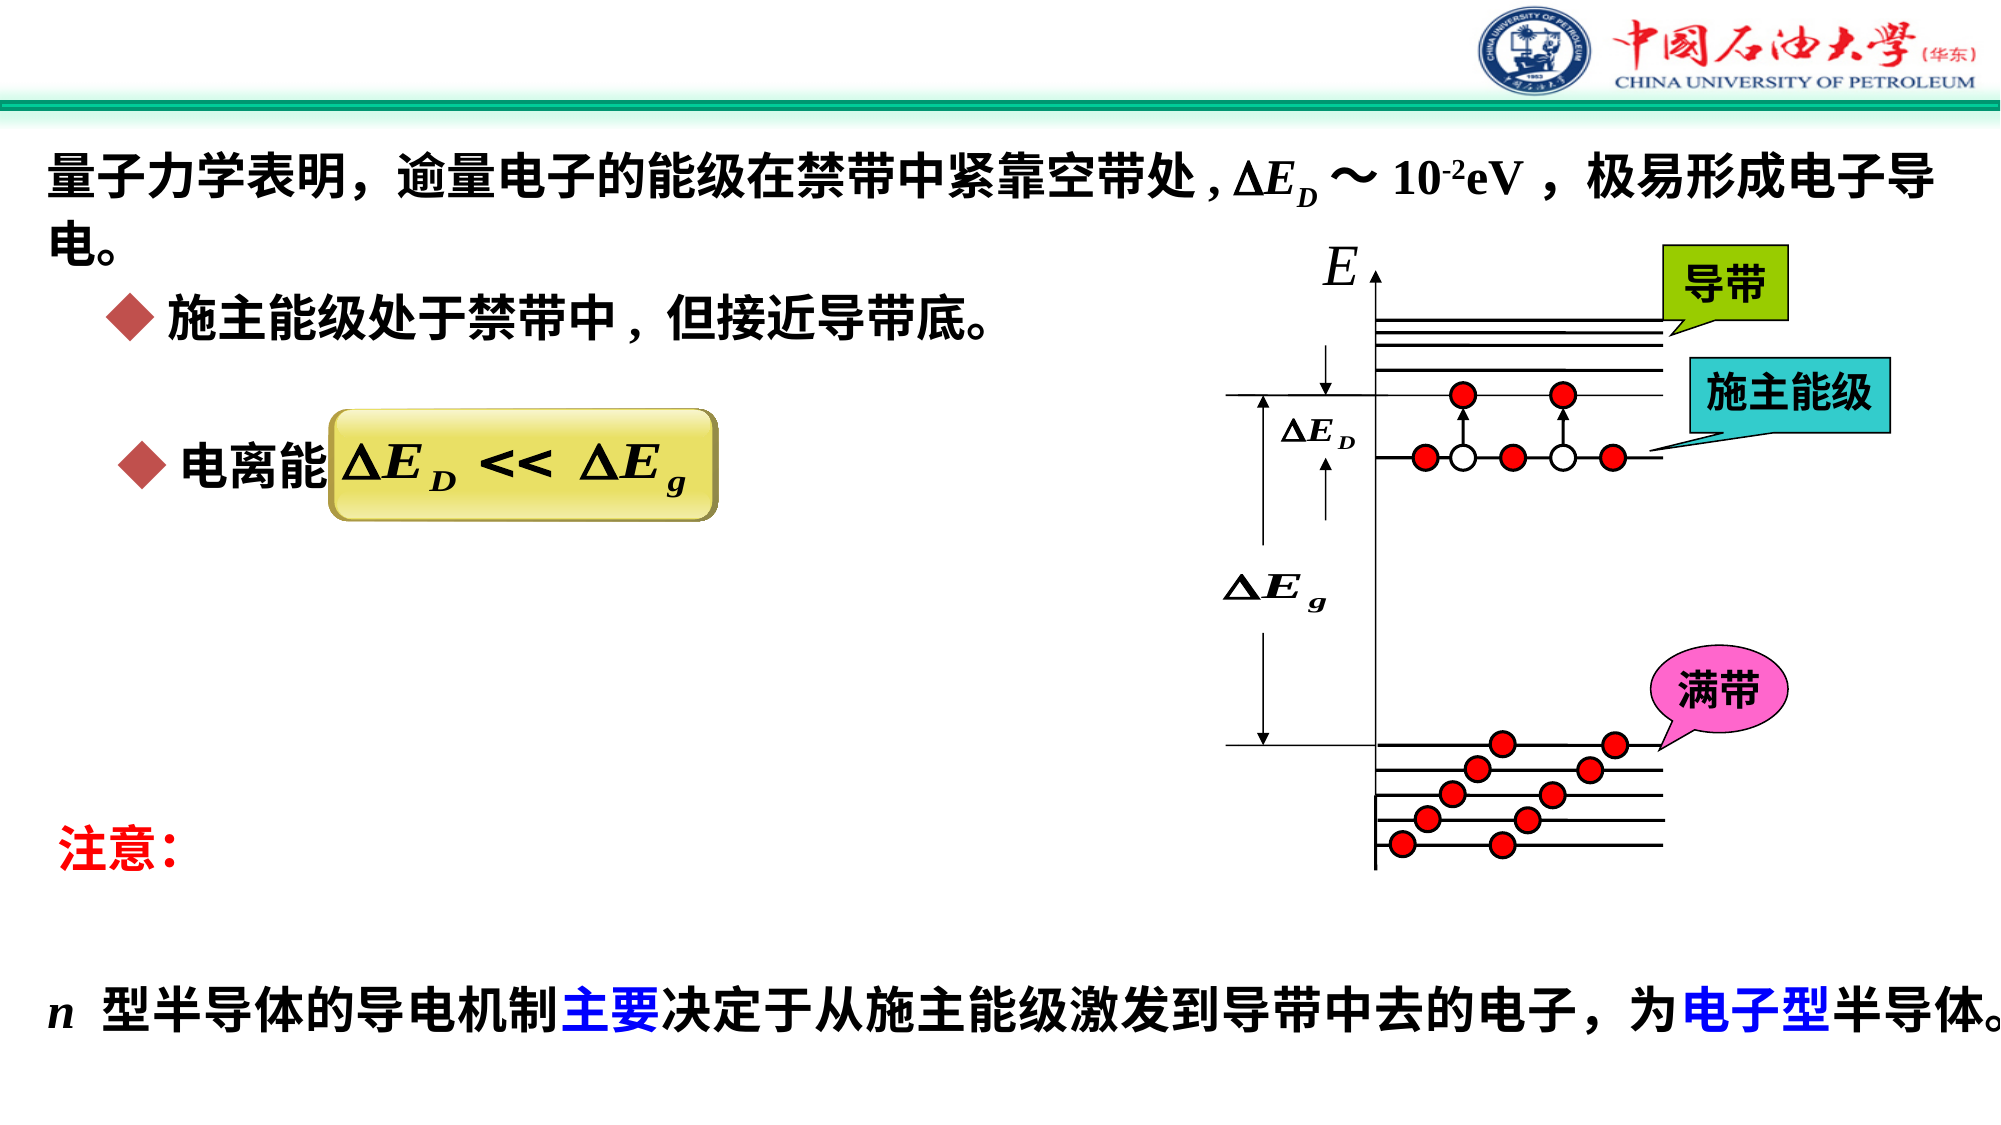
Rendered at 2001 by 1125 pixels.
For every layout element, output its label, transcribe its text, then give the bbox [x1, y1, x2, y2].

text_box 量子力学表明，逾量电子的能级在禁带中紧靠空带处, ED～10-2eV，极易形成电子导电。 [31, 137, 1981, 281]
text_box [1212, 231, 1891, 871]
text_box 注意： [43, 810, 294, 886]
text_box ◆施主能级处于禁带中, 但接近导带底。 [90, 278, 1012, 355]
picture [1393, 0, 2001, 90]
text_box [102, 408, 719, 522]
text_box n 型半导体的导电机制主要决定于从施主能级激发到导带中去的电子，为电子型半导体。 [0, 940, 2000, 1046]
